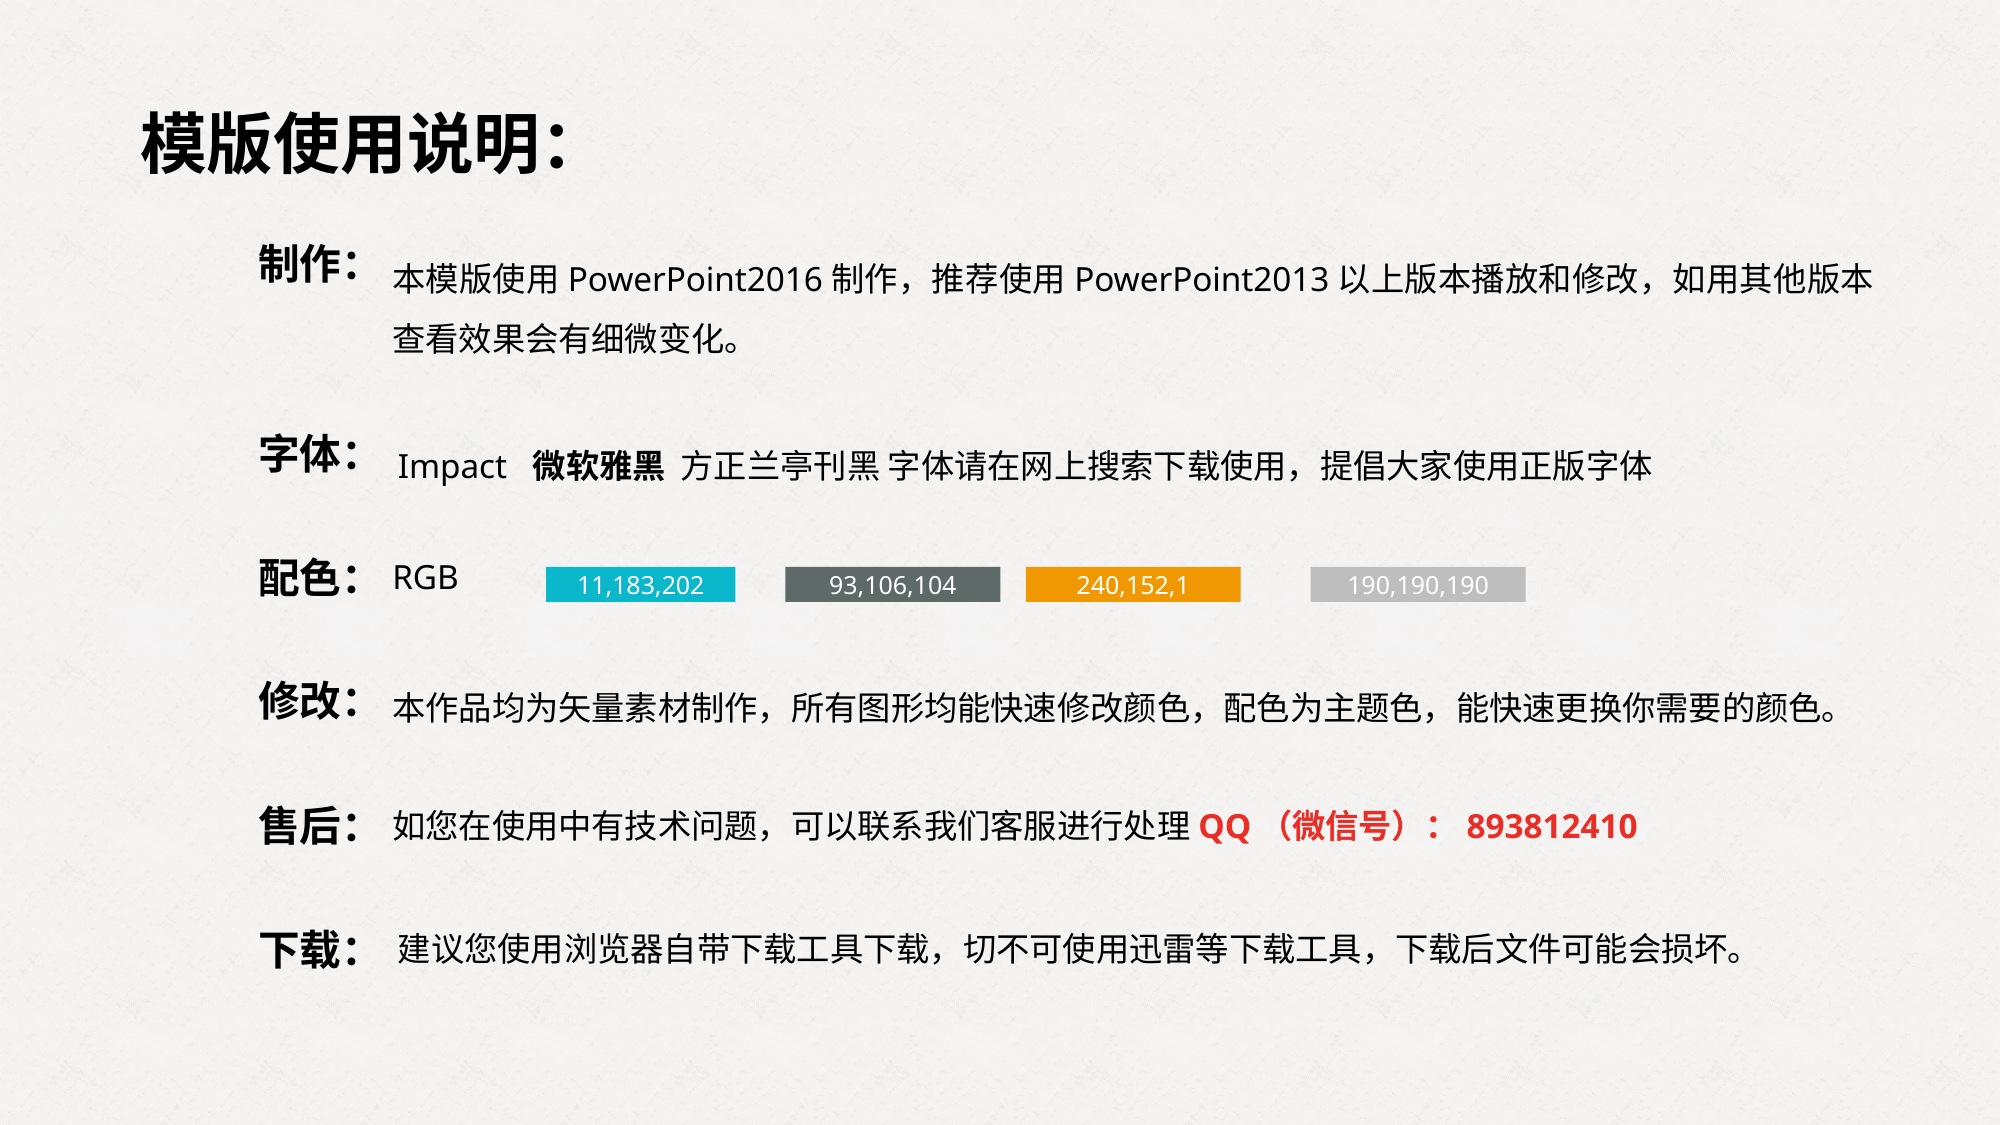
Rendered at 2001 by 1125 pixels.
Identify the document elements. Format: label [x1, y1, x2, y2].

text_box [258, 799, 1747, 851]
text_box [258, 238, 1875, 353]
text_box [258, 923, 1834, 974]
text_box [258, 424, 1886, 479]
text_box [258, 674, 1875, 728]
text_box [258, 551, 1526, 602]
text_box [0, 0, 2000, 1125]
